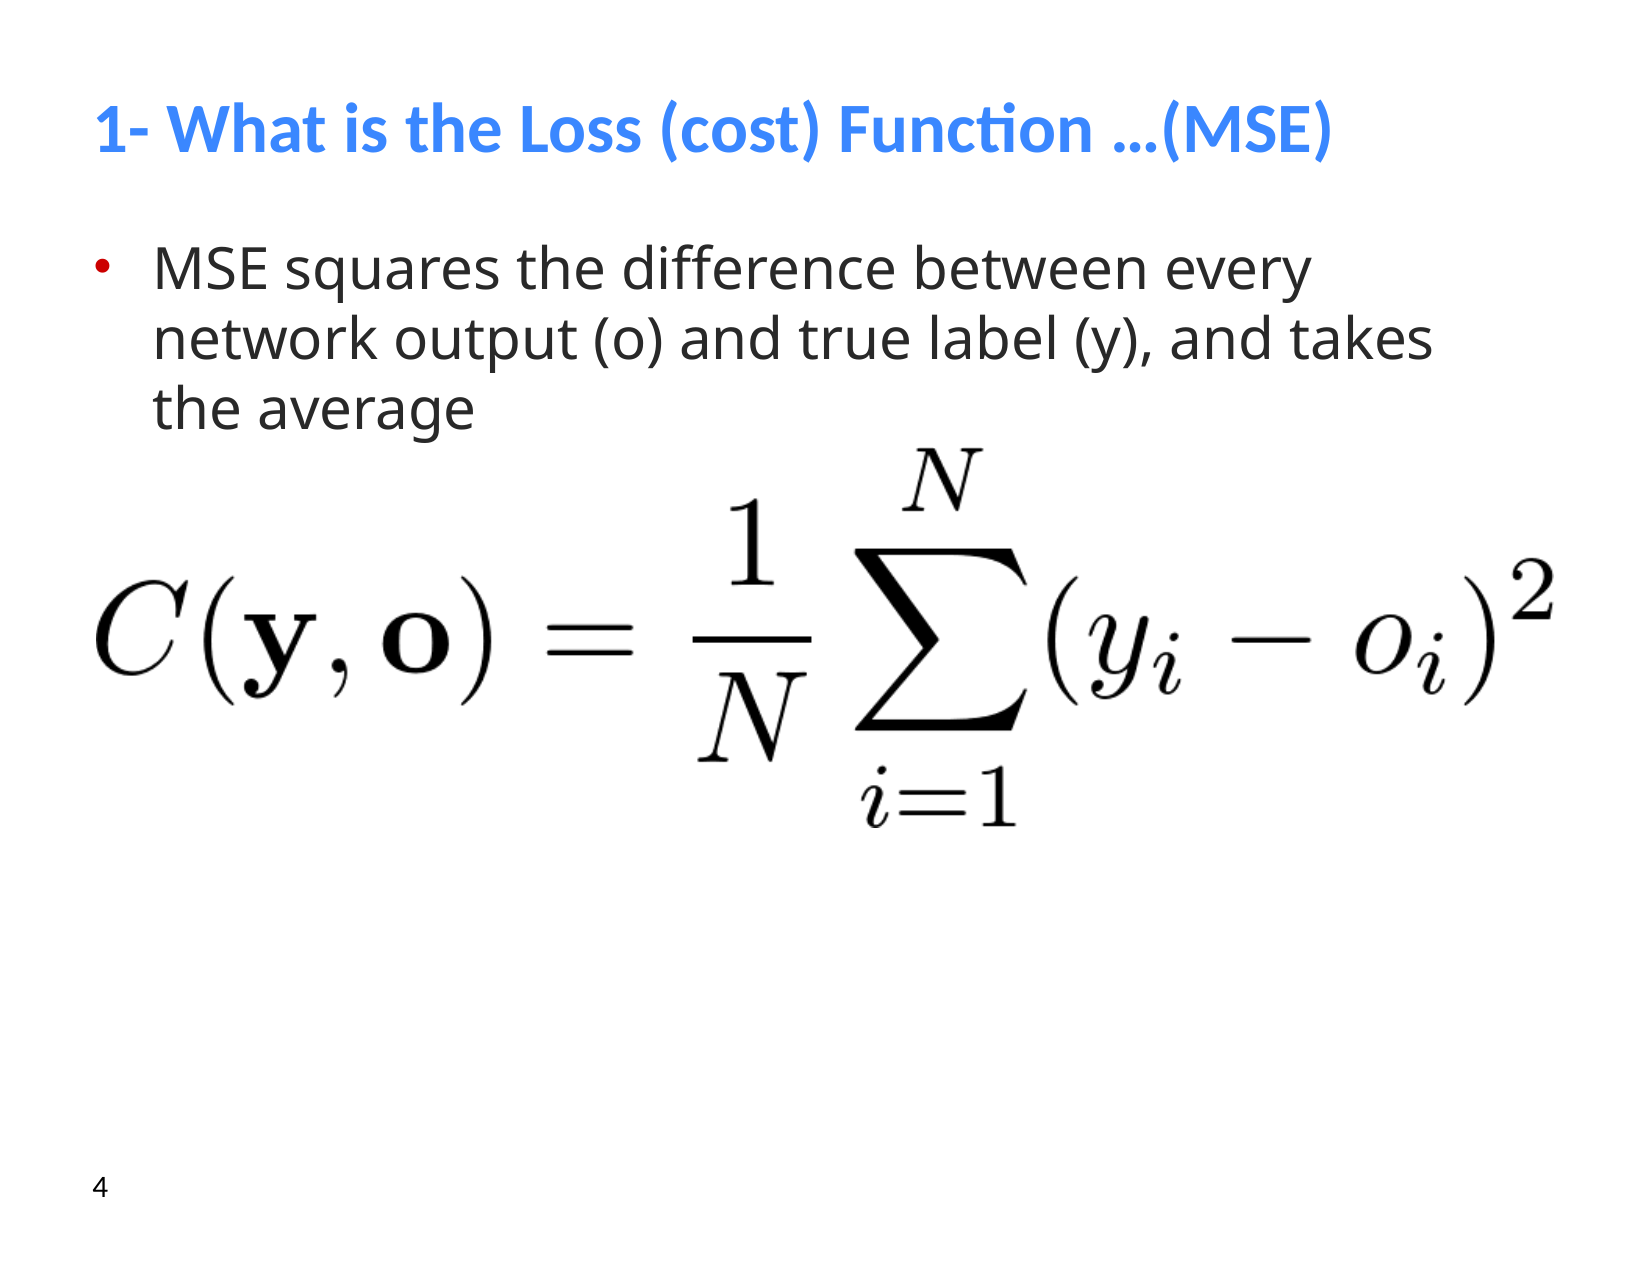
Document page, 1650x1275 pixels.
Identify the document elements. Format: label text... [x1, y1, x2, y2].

title 1- What is the Loss (cost) Function …(MSE) [90, 79, 1474, 229]
text_box 4 [86, 1165, 133, 1204]
text_box MSE squares the difference between every network output (o) and true label (y), and takes the average [81, 229, 1474, 442]
picture [95, 447, 1555, 828]
